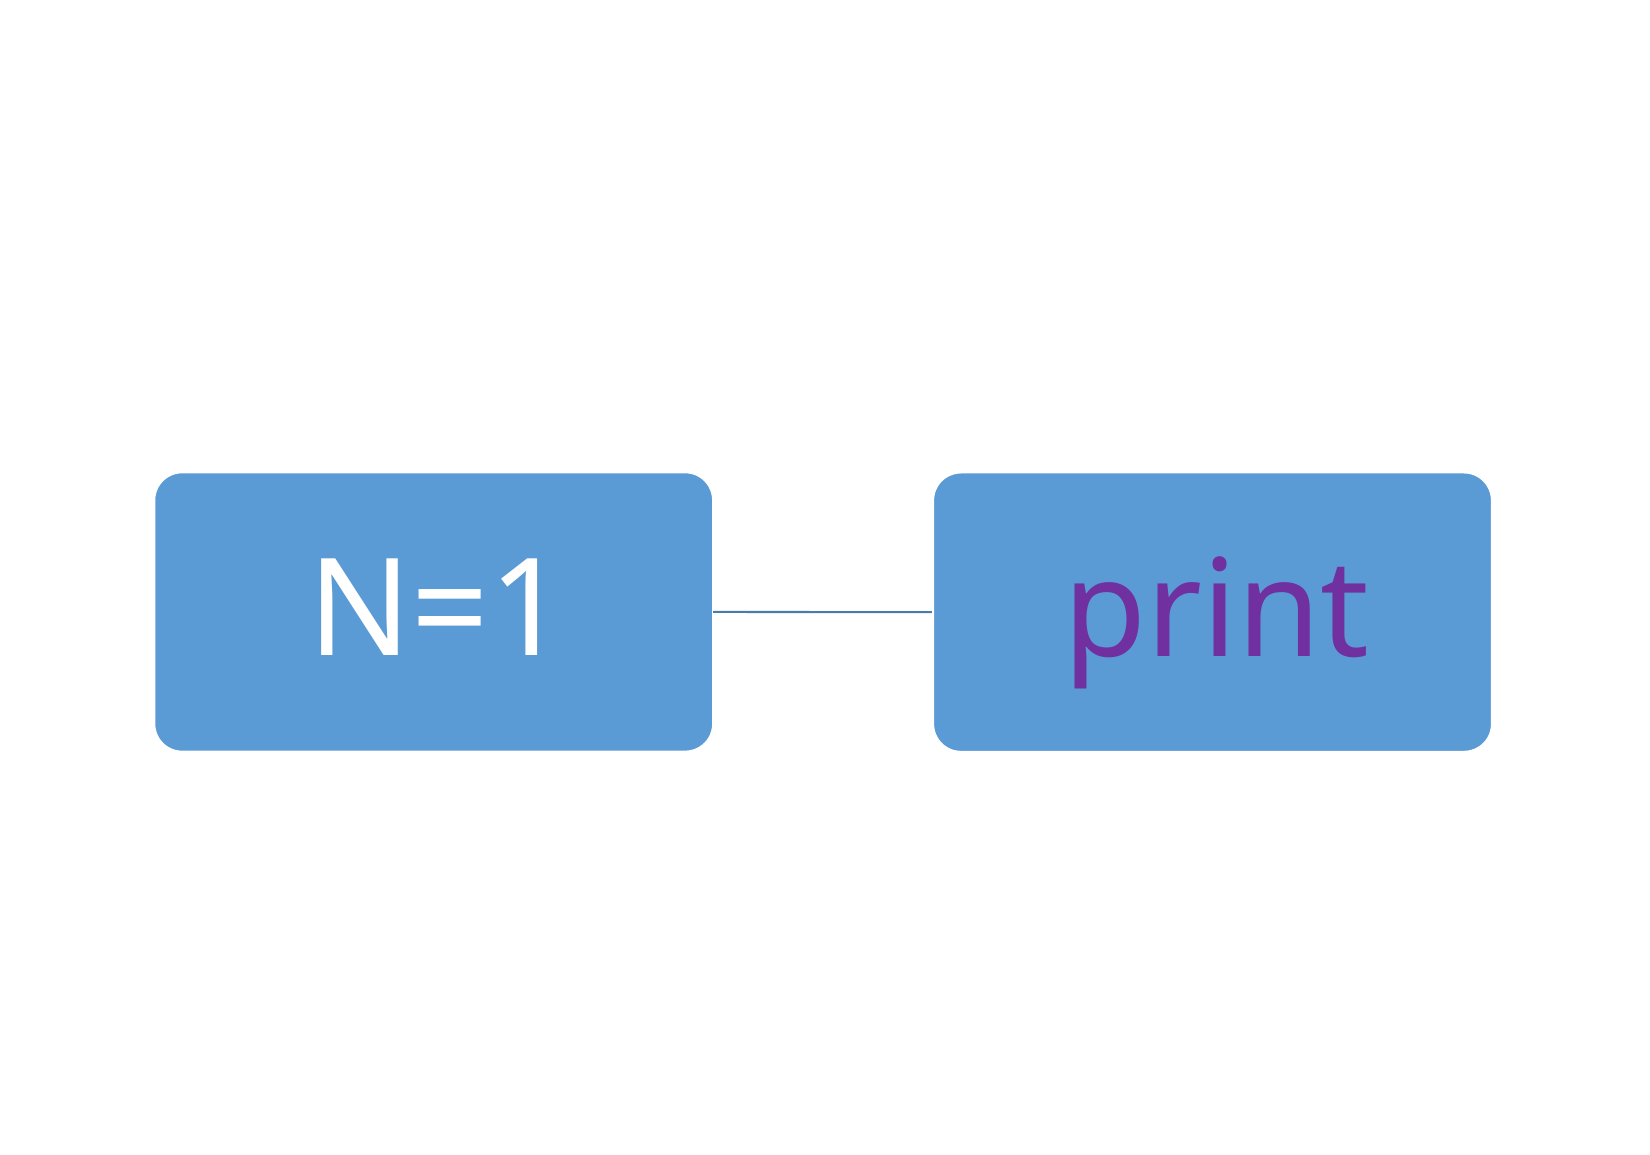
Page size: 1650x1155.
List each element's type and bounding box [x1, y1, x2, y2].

text_box [153, 212, 1497, 1012]
